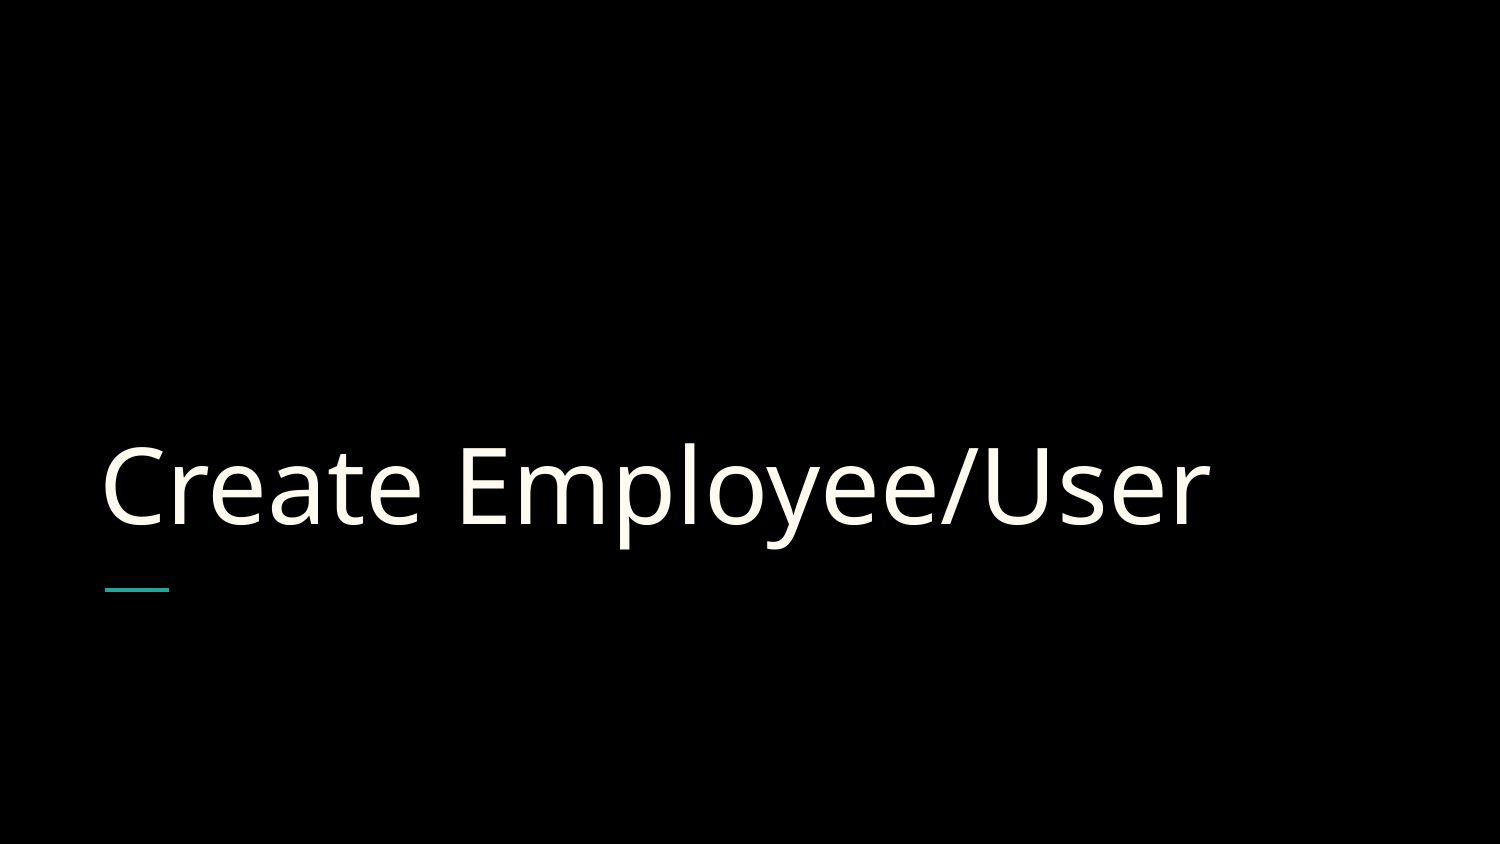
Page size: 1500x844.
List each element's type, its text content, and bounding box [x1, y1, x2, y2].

title Create Employee/User [84, 310, 1416, 561]
